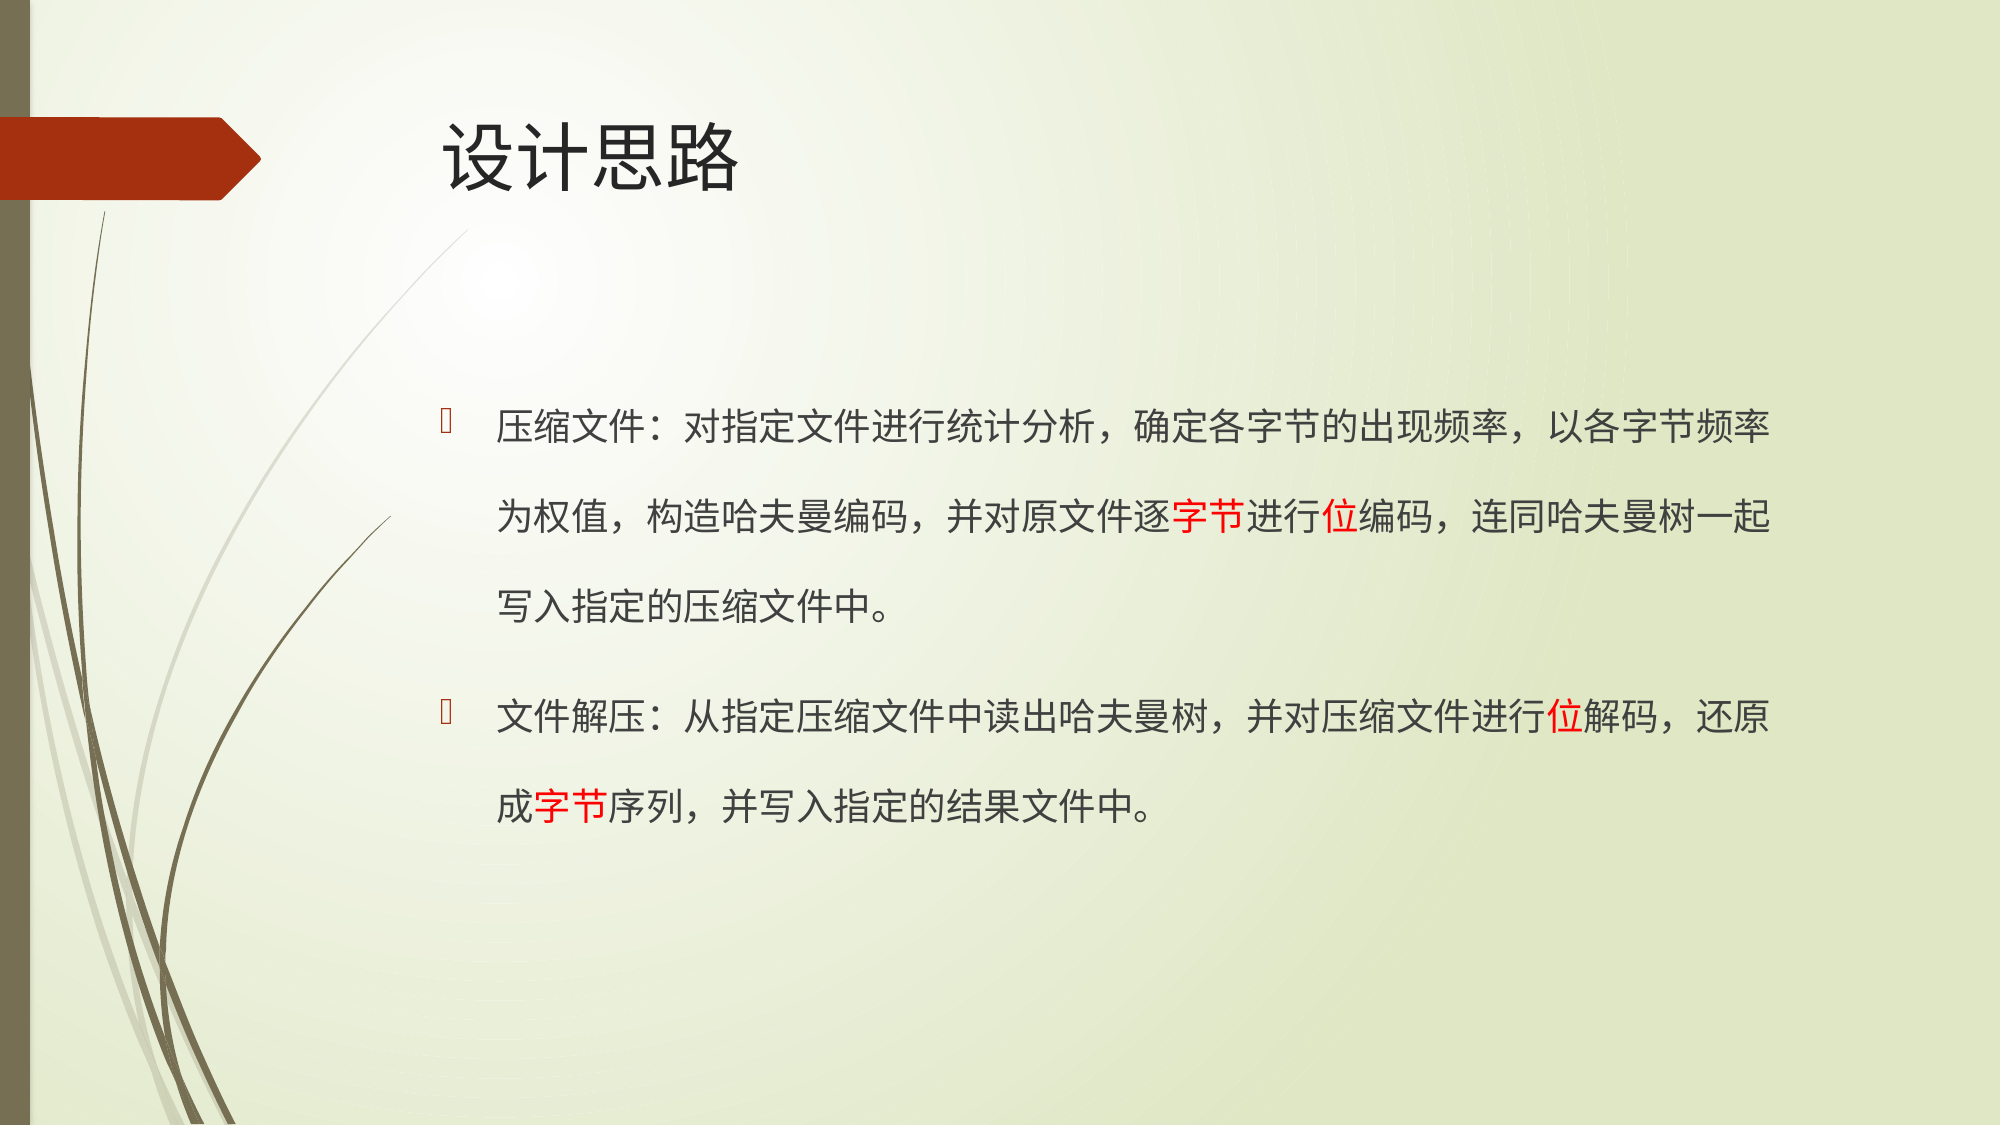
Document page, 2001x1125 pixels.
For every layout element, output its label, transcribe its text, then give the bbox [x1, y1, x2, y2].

list 压缩文件：对指定文件进行统计分析，确定各字节的出现频率，以各字节频率为权值，构造哈夫曼编码，并对原文件逐字节进行位编码，连同哈夫曼树一起写入指定的压缩文件中。 文件解压：从指定压缩文件中读出哈夫曼树，并对压缩文件进行位解码，还原成字节序列，并写入指定的结果文件中。 [424, 350, 1816, 970]
title 设计思路 [425, 102, 1888, 313]
